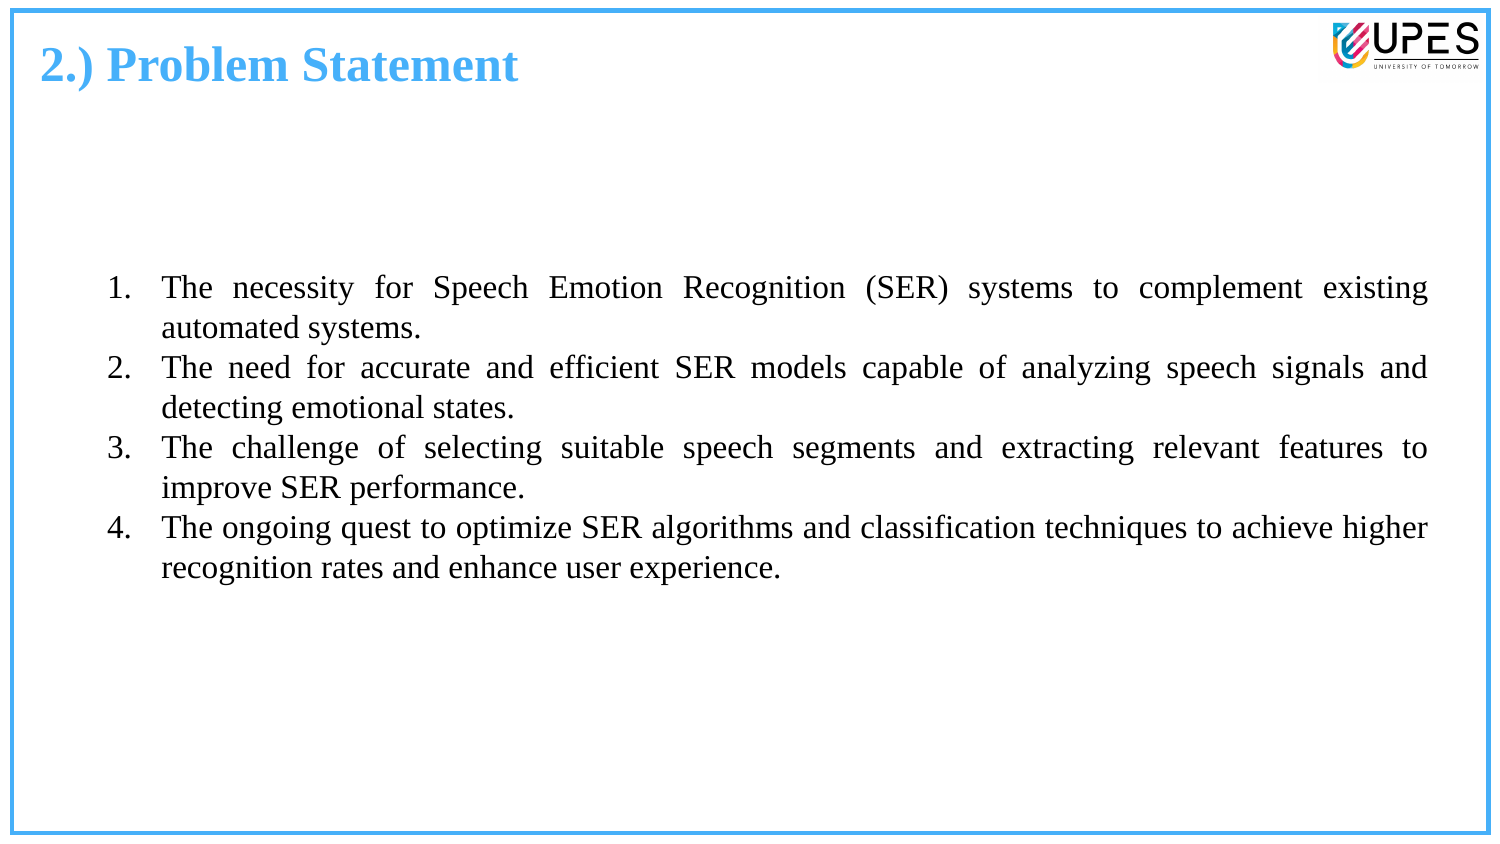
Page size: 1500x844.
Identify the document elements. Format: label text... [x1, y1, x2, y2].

text_box 2.) Problem Statement [28, 25, 956, 98]
picture [1318, 15, 1483, 83]
text_box The necessity for Speech Emotion Recognition (SER) systems to complement existing automated systems. The need for accurate and efficient SER models capable of analyzing speech signals and detecting emotional states. The challenge of selecting suitable speech segments and extracting relevant features to improve SER performance. The ongoing quest to optimize SER algorithms and classification techniques to achieve higher recognition rates and enhance user experience. [71, 258, 1446, 646]
